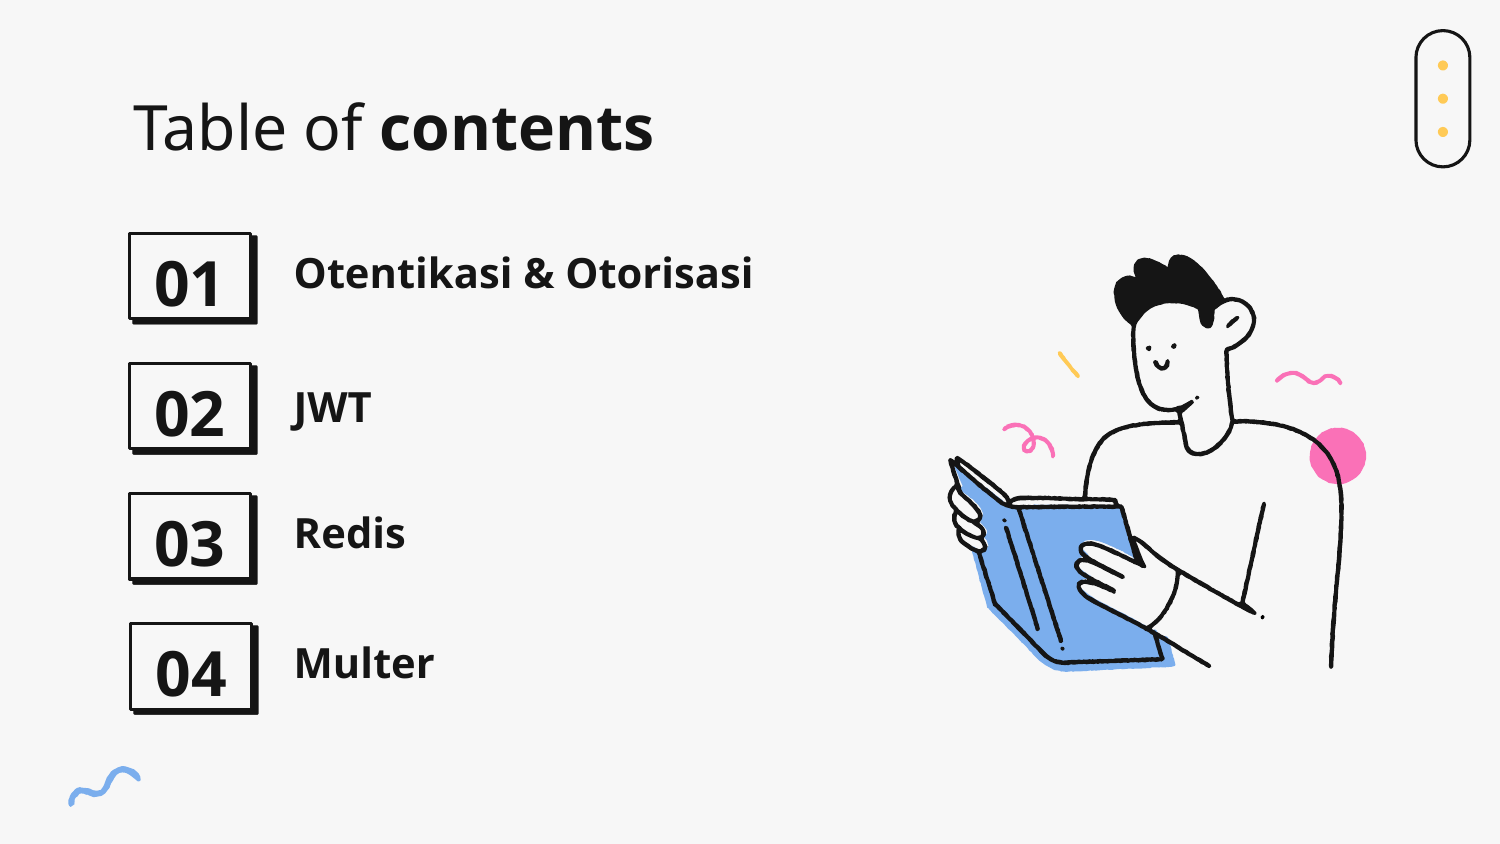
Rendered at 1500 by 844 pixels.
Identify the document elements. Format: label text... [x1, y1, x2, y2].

title 02 [128, 362, 252, 450]
title 03 [128, 492, 252, 581]
title 04 [129, 622, 253, 711]
subtitle Multer [278, 630, 872, 703]
subtitle Otentikasi & Otorisasi [278, 239, 872, 312]
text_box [947, 254, 1367, 673]
title Table of contents [118, 72, 1382, 167]
title 01 [128, 232, 252, 320]
subtitle Redis [278, 500, 872, 573]
subtitle JWT [278, 373, 872, 446]
